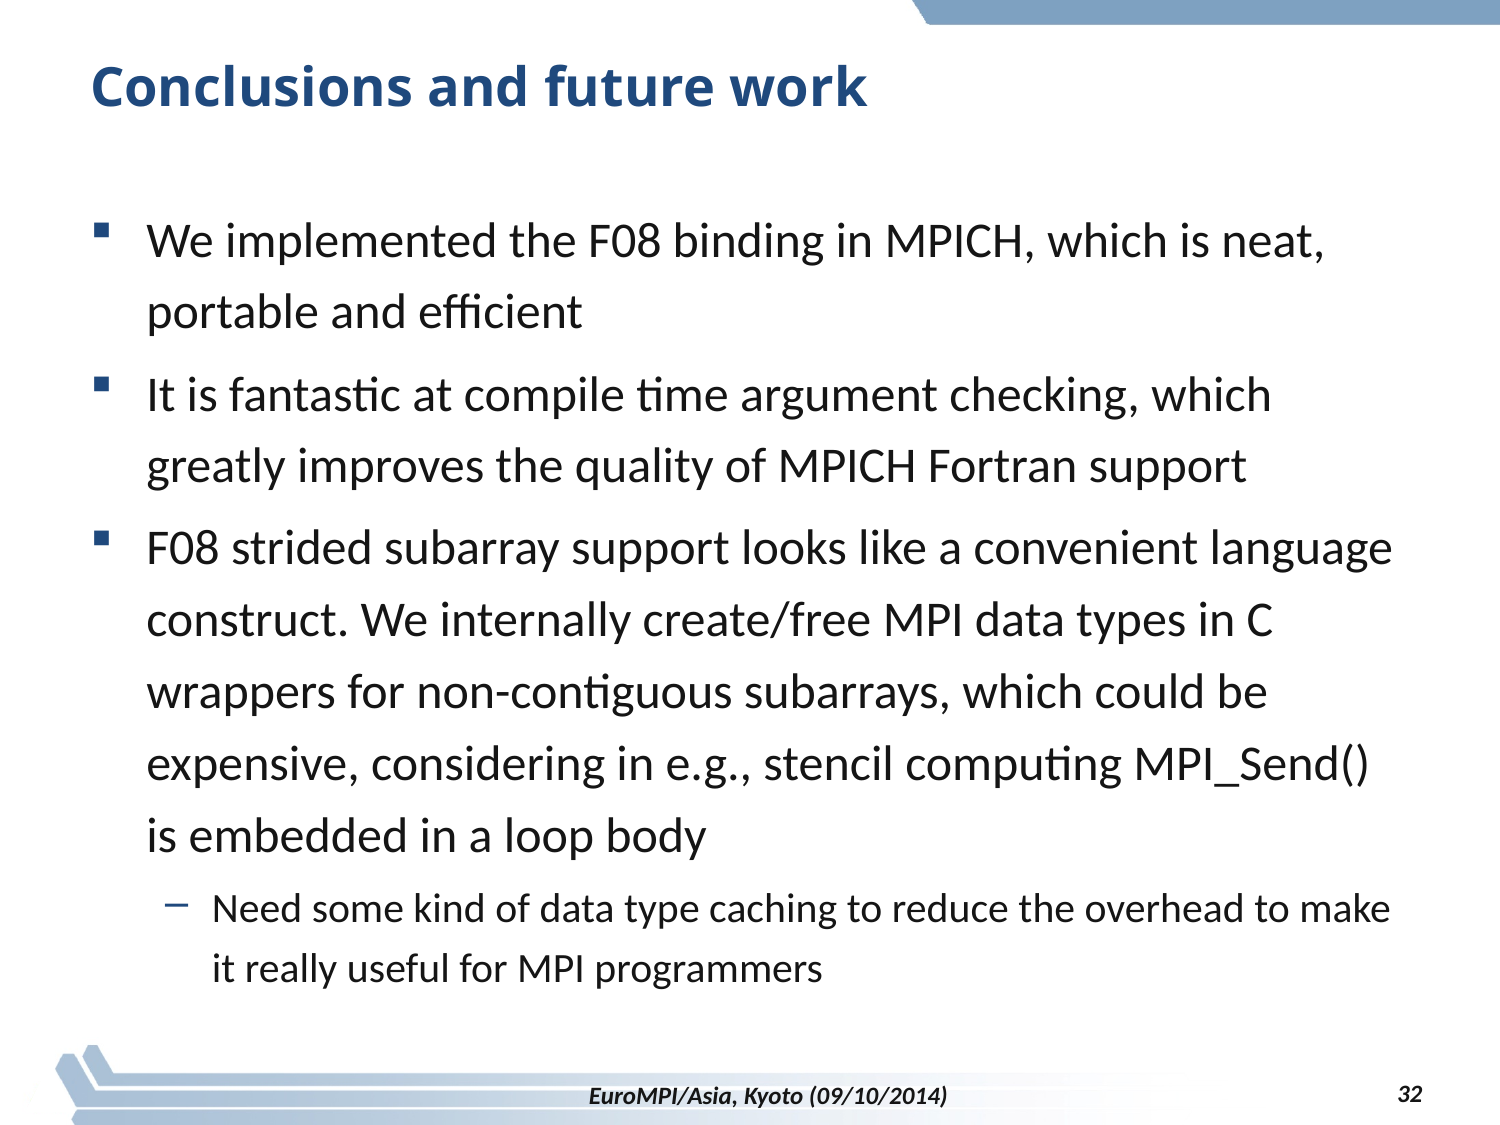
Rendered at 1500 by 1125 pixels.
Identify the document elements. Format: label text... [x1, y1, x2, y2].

footer EuroMPI/Asia, Kyoto (09/10/2014) [324, 1074, 1213, 1116]
picture [0, 0, 1500, 26]
list We implemented the F08 binding in MPICH, which is neat, portable and efficient It is fantastic at compile time argument checking, which greatly improves the quality of MPICH Fortran support F08 strided subarray support looks like a convenient language construct. We internally create/free MPI data types in C wrappers for non-contiguous subarrays, which could be expensive, considering in e.g., stencil computing MPI_Send() is embedded in a loop body Need some kind of data type caching to reduce the overhead to make it really useful for MPI programmers [74, 187, 1426, 1038]
slide_number 32 [1275, 1072, 1438, 1113]
picture [0, 1037, 1500, 1125]
title Conclusions and future work [74, 44, 1426, 176]
